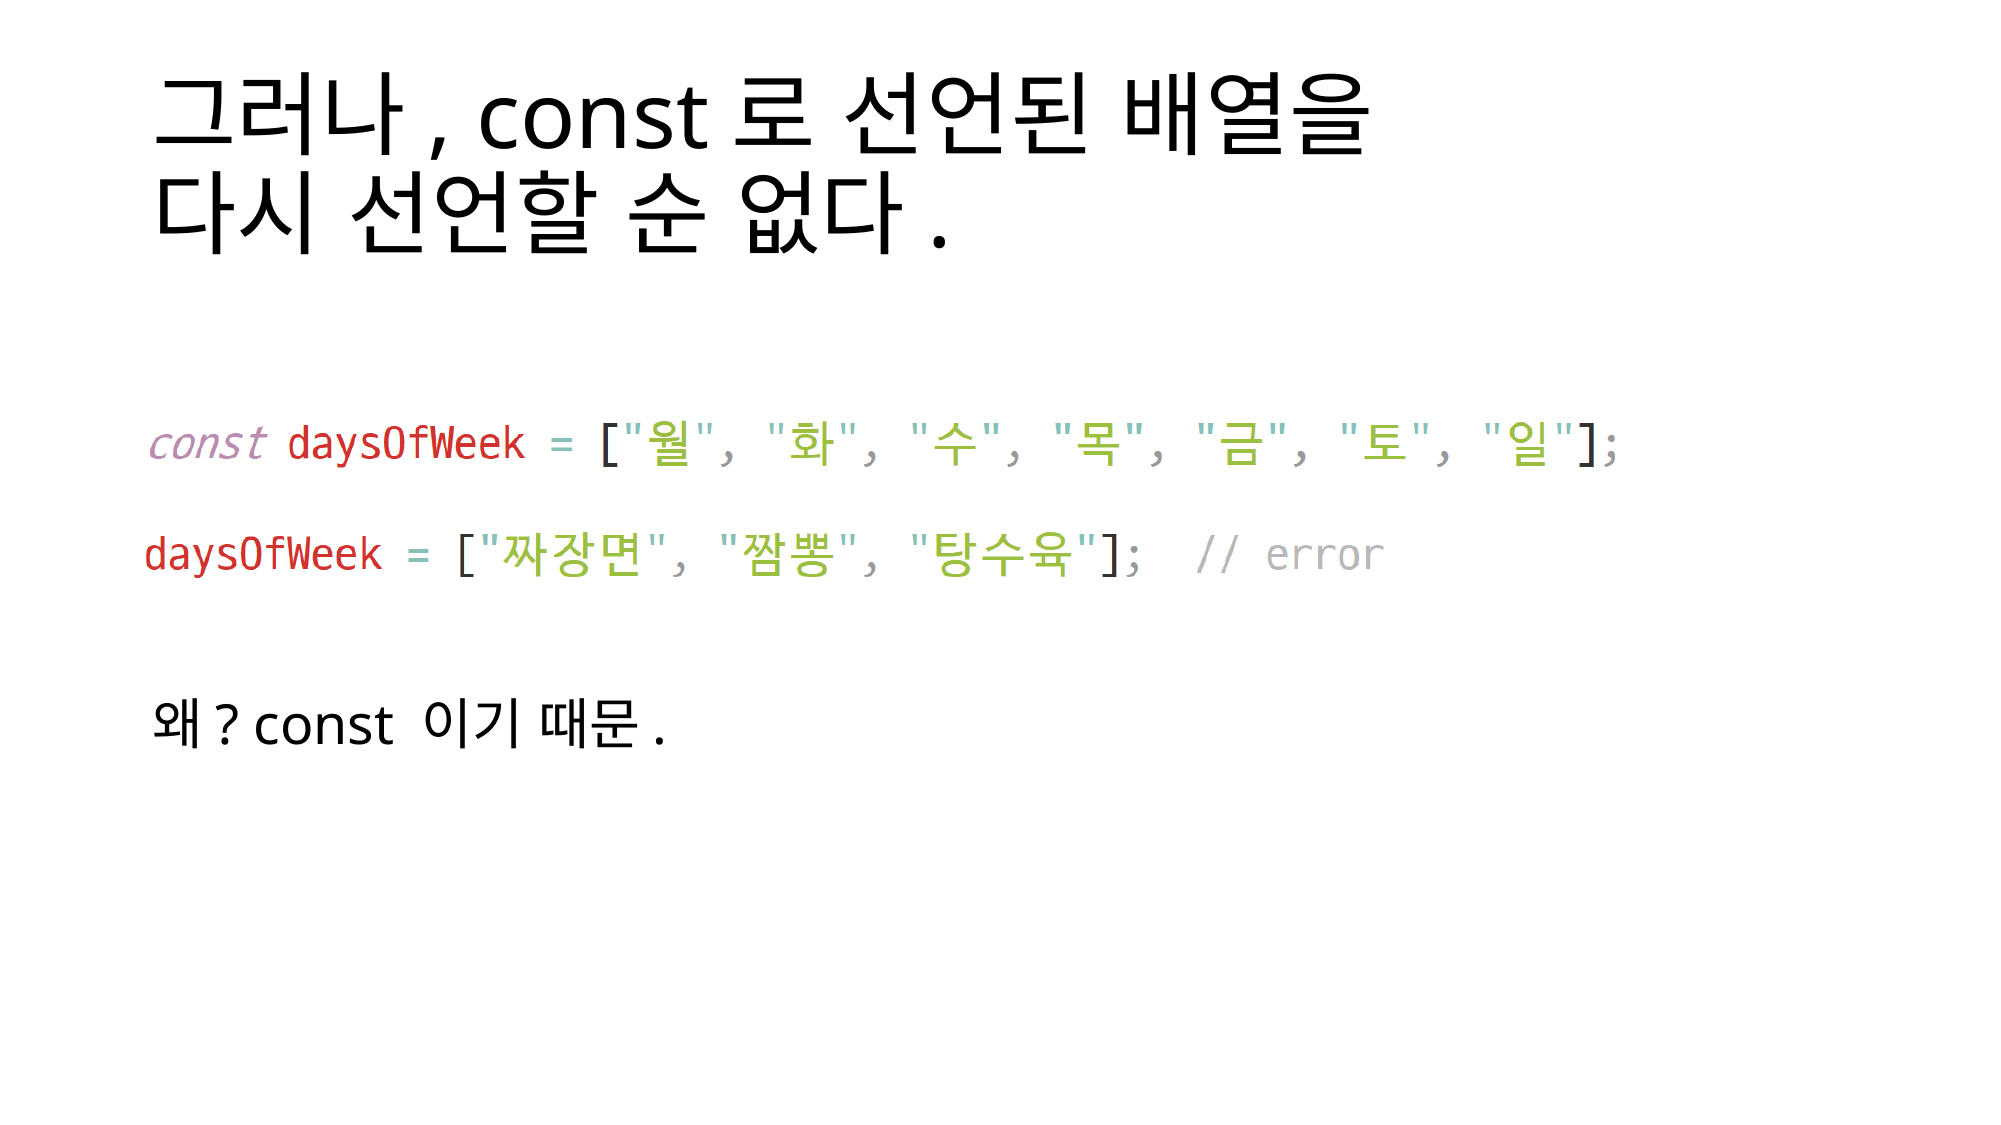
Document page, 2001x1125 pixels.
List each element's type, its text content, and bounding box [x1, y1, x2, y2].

title 그러나, const로 선언된 배열을 다시 선언할 순 없다. [137, 59, 1863, 278]
picture [137, 418, 1624, 586]
list 왜? const 이기 때문. [137, 689, 1863, 765]
